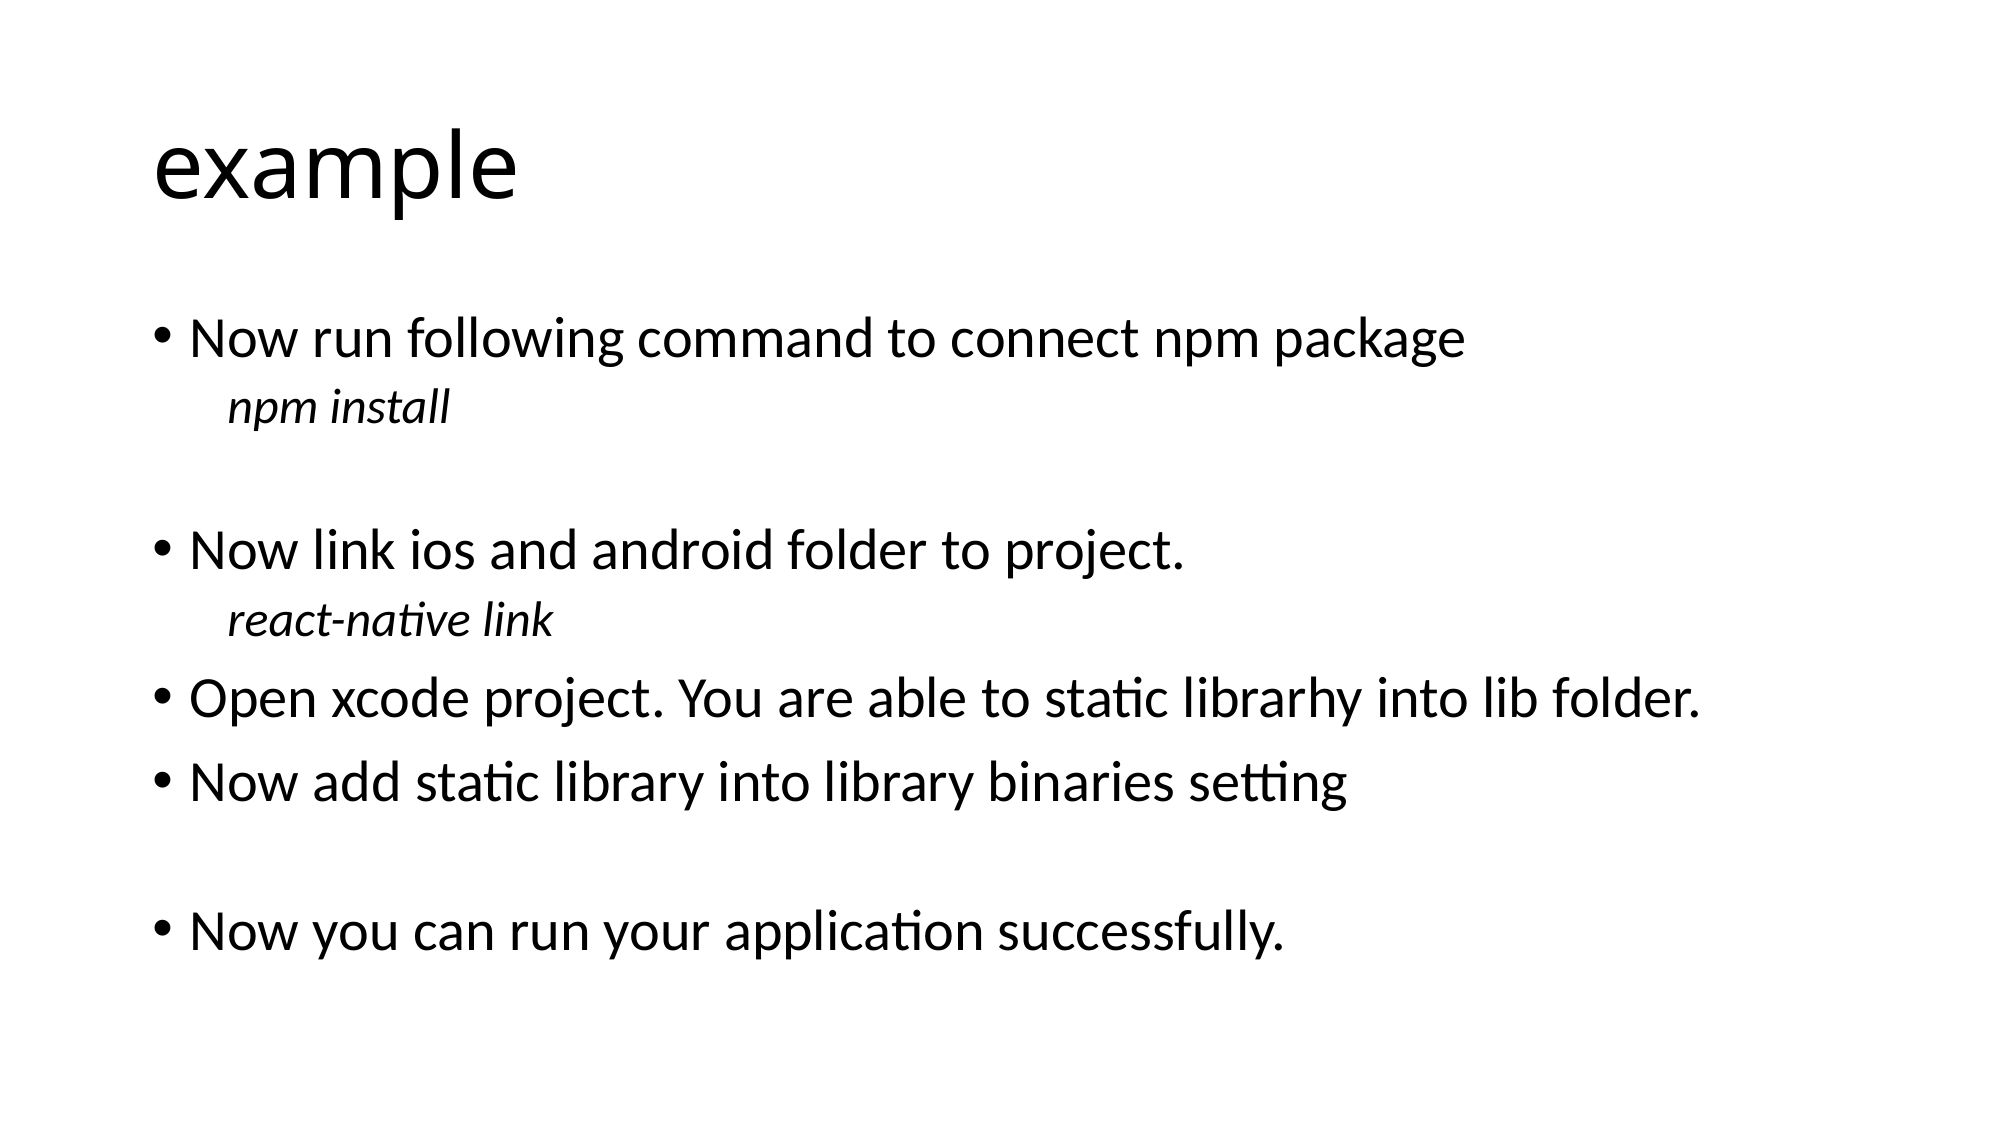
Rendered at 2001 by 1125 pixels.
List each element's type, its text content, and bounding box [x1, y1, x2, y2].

title example [137, 59, 1863, 278]
list Now run following command to connect npm package npm install Now link ios and android folder to project. react-native link Open xcode project. You are able to static librarhy into lib folder. Now add static library into library binaries setting Now you can run your application successfully. [137, 299, 1863, 1014]
